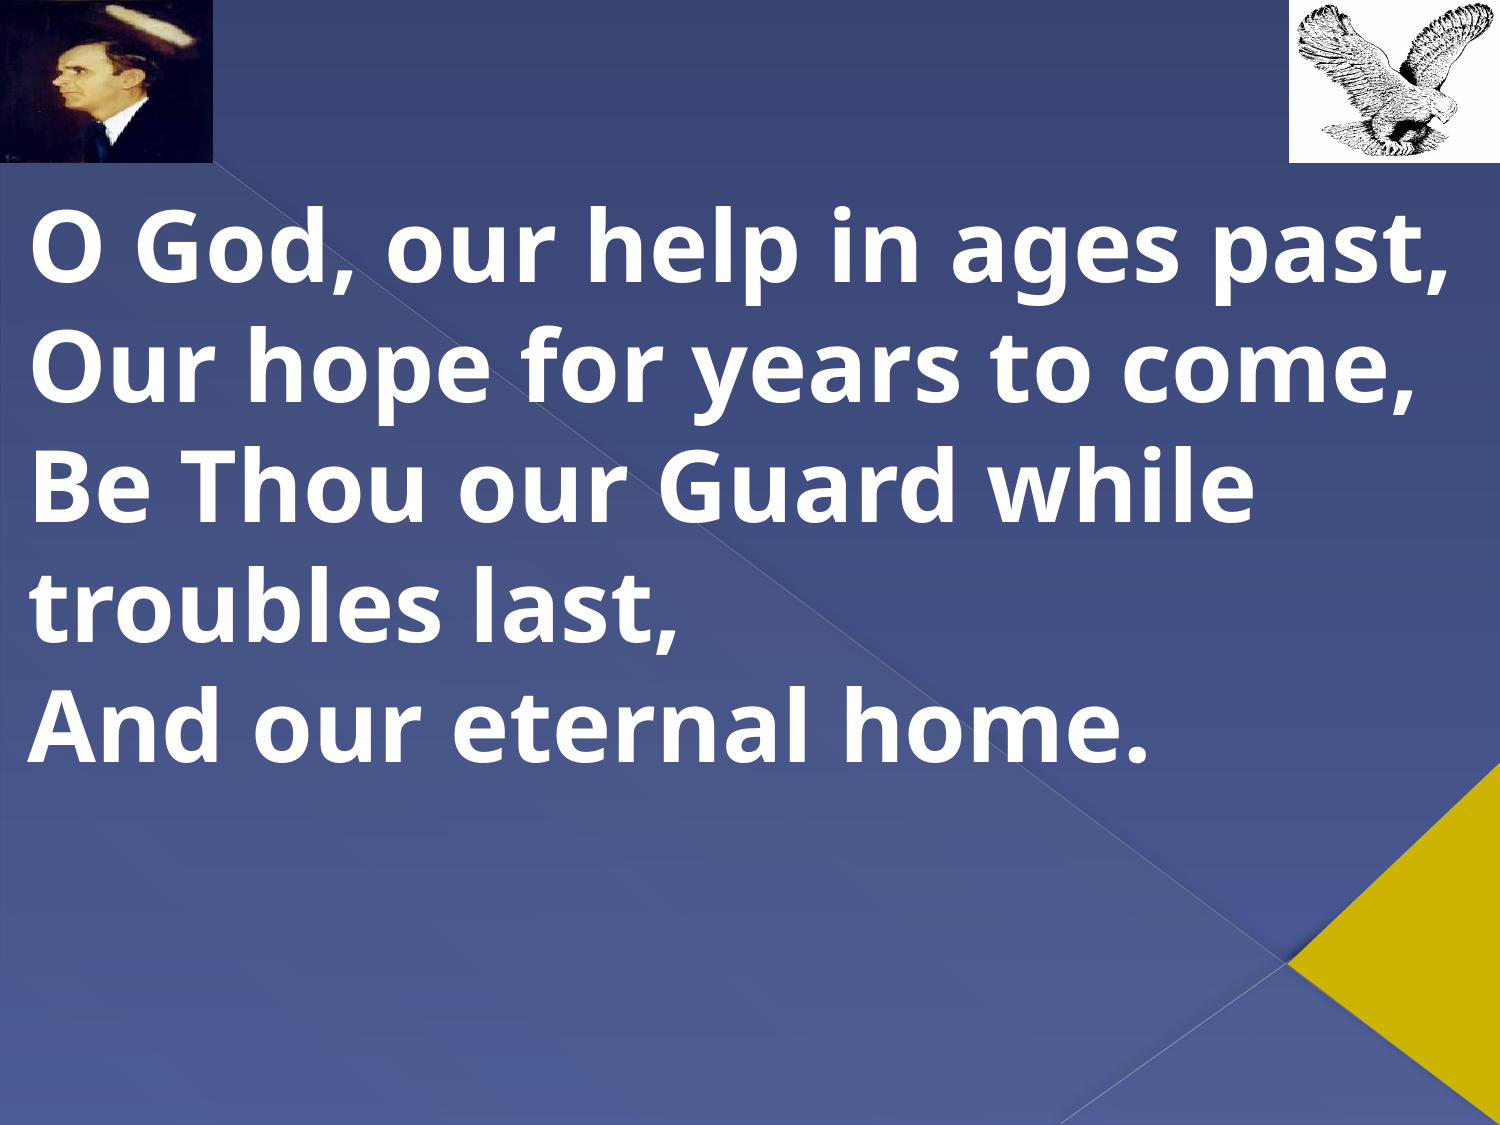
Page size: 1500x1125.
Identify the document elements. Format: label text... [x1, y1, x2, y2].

text_box [1285, 790, 1500, 1125]
picture [0, 0, 213, 163]
text_box O God, our help in ages past, Our hope for years to come, Be Thou our Guard while troubles last, And our eternal home. [12, 174, 1500, 790]
picture [1288, 0, 1500, 163]
